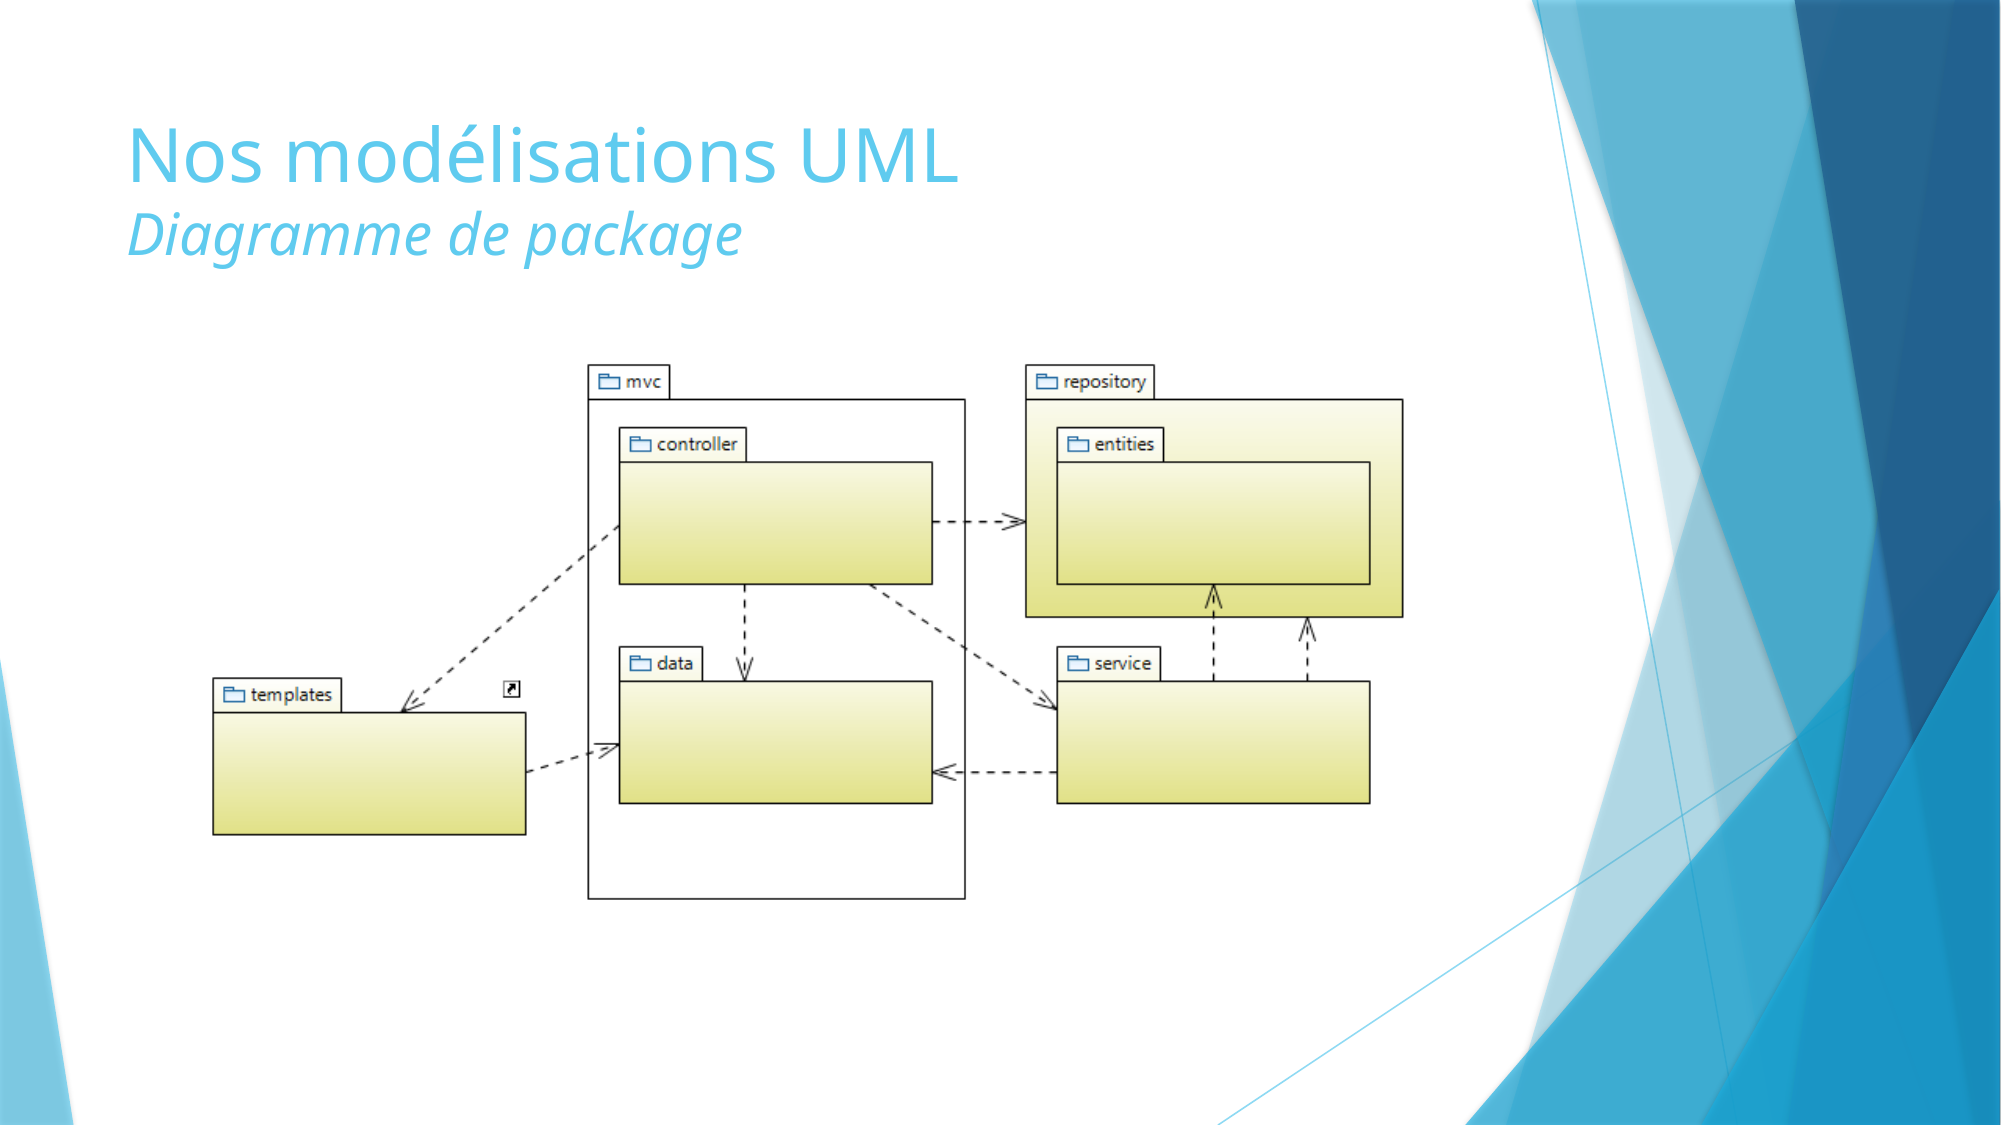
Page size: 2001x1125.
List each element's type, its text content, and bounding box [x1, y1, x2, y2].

title Nos modélisations UML Diagramme de package [111, 99, 1522, 317]
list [196, 316, 1436, 936]
